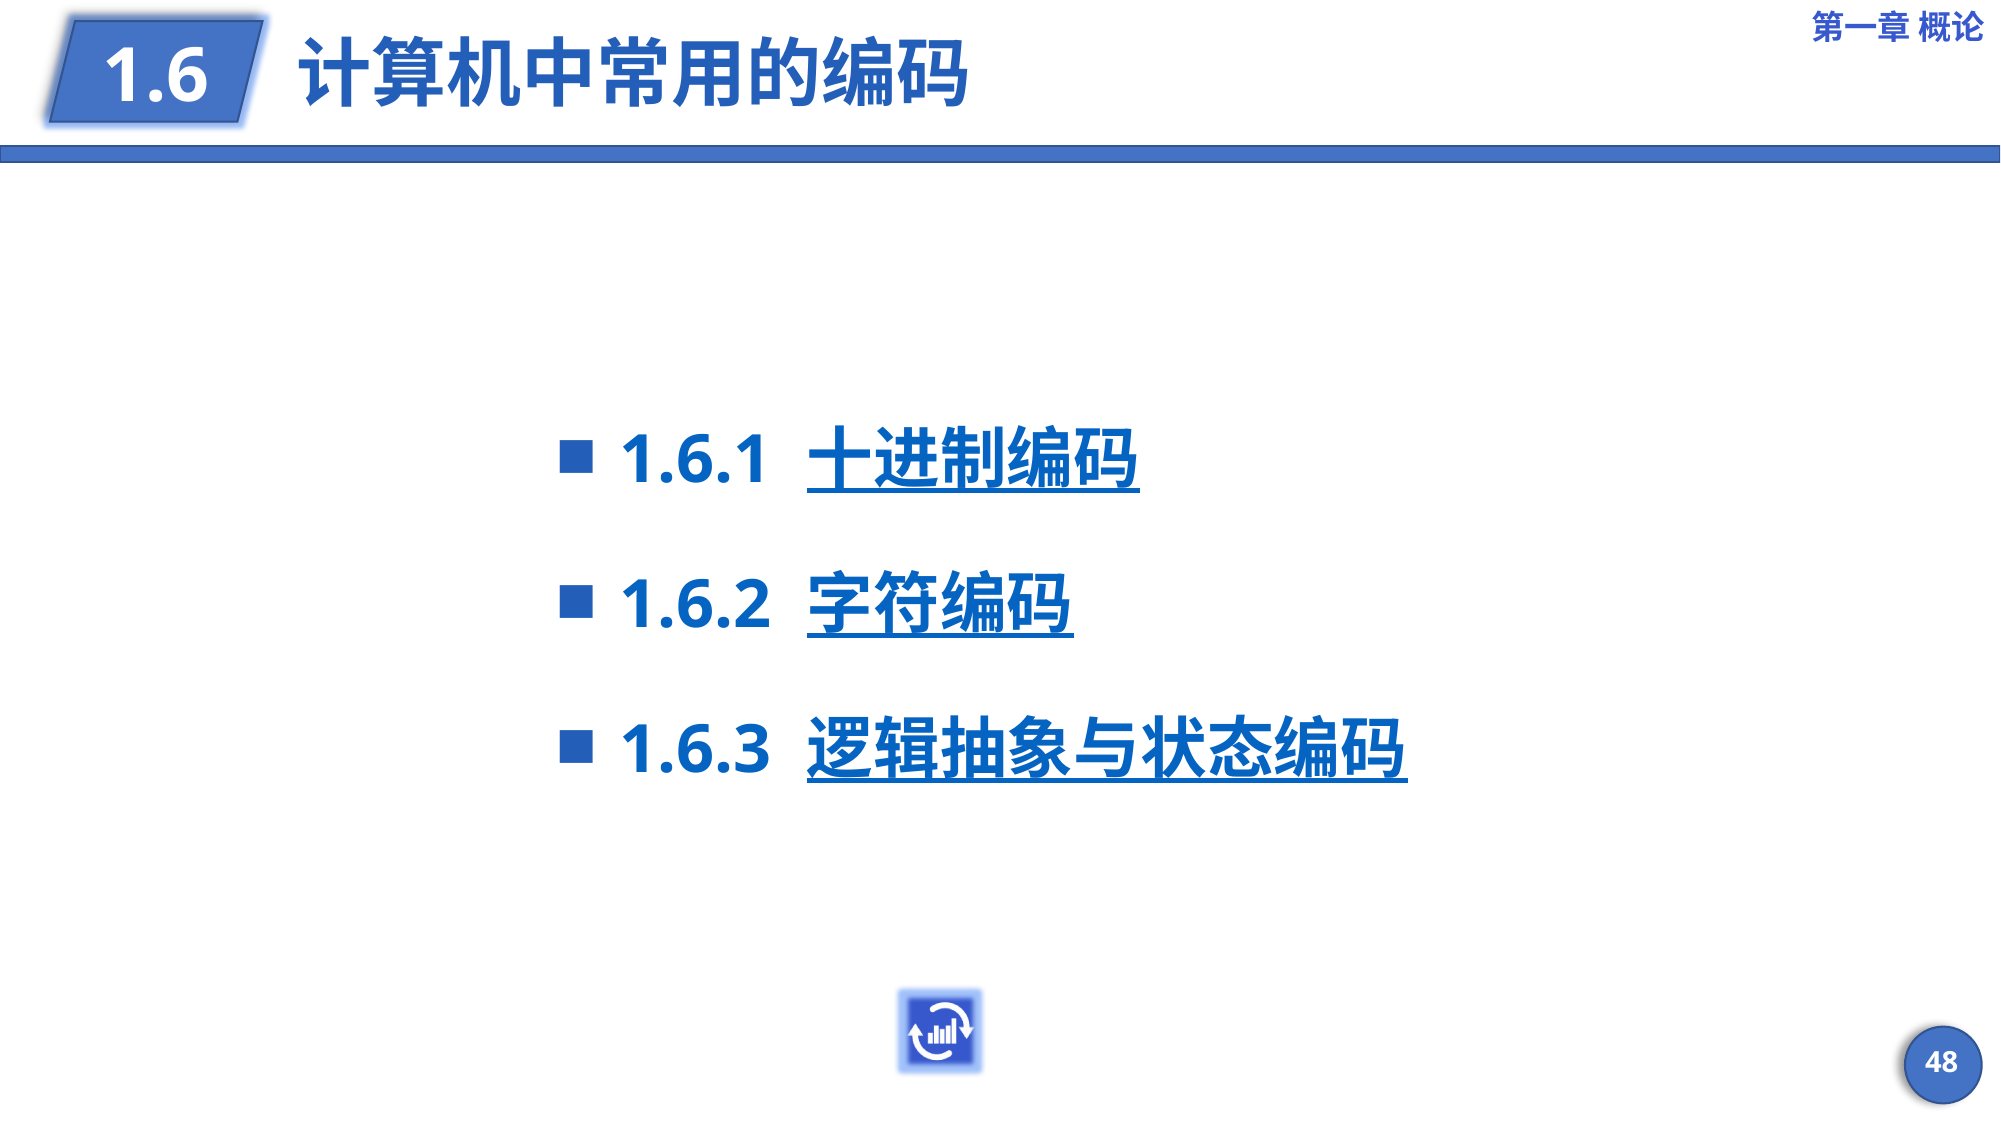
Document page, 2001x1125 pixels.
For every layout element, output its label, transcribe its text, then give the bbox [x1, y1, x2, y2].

text_box 1.6 [48, 20, 264, 123]
slide_number 48 [1895, 1033, 1989, 1094]
picture [903, 993, 978, 1069]
text_box 1.6.1 十进制编码 1.6.2 字符编码 1.6.3 逻辑抽象与状态编码 [540, 360, 1595, 811]
footer 第一章 概论 [1703, 0, 2000, 60]
title 计算机中常用的编码 [281, 16, 1592, 137]
